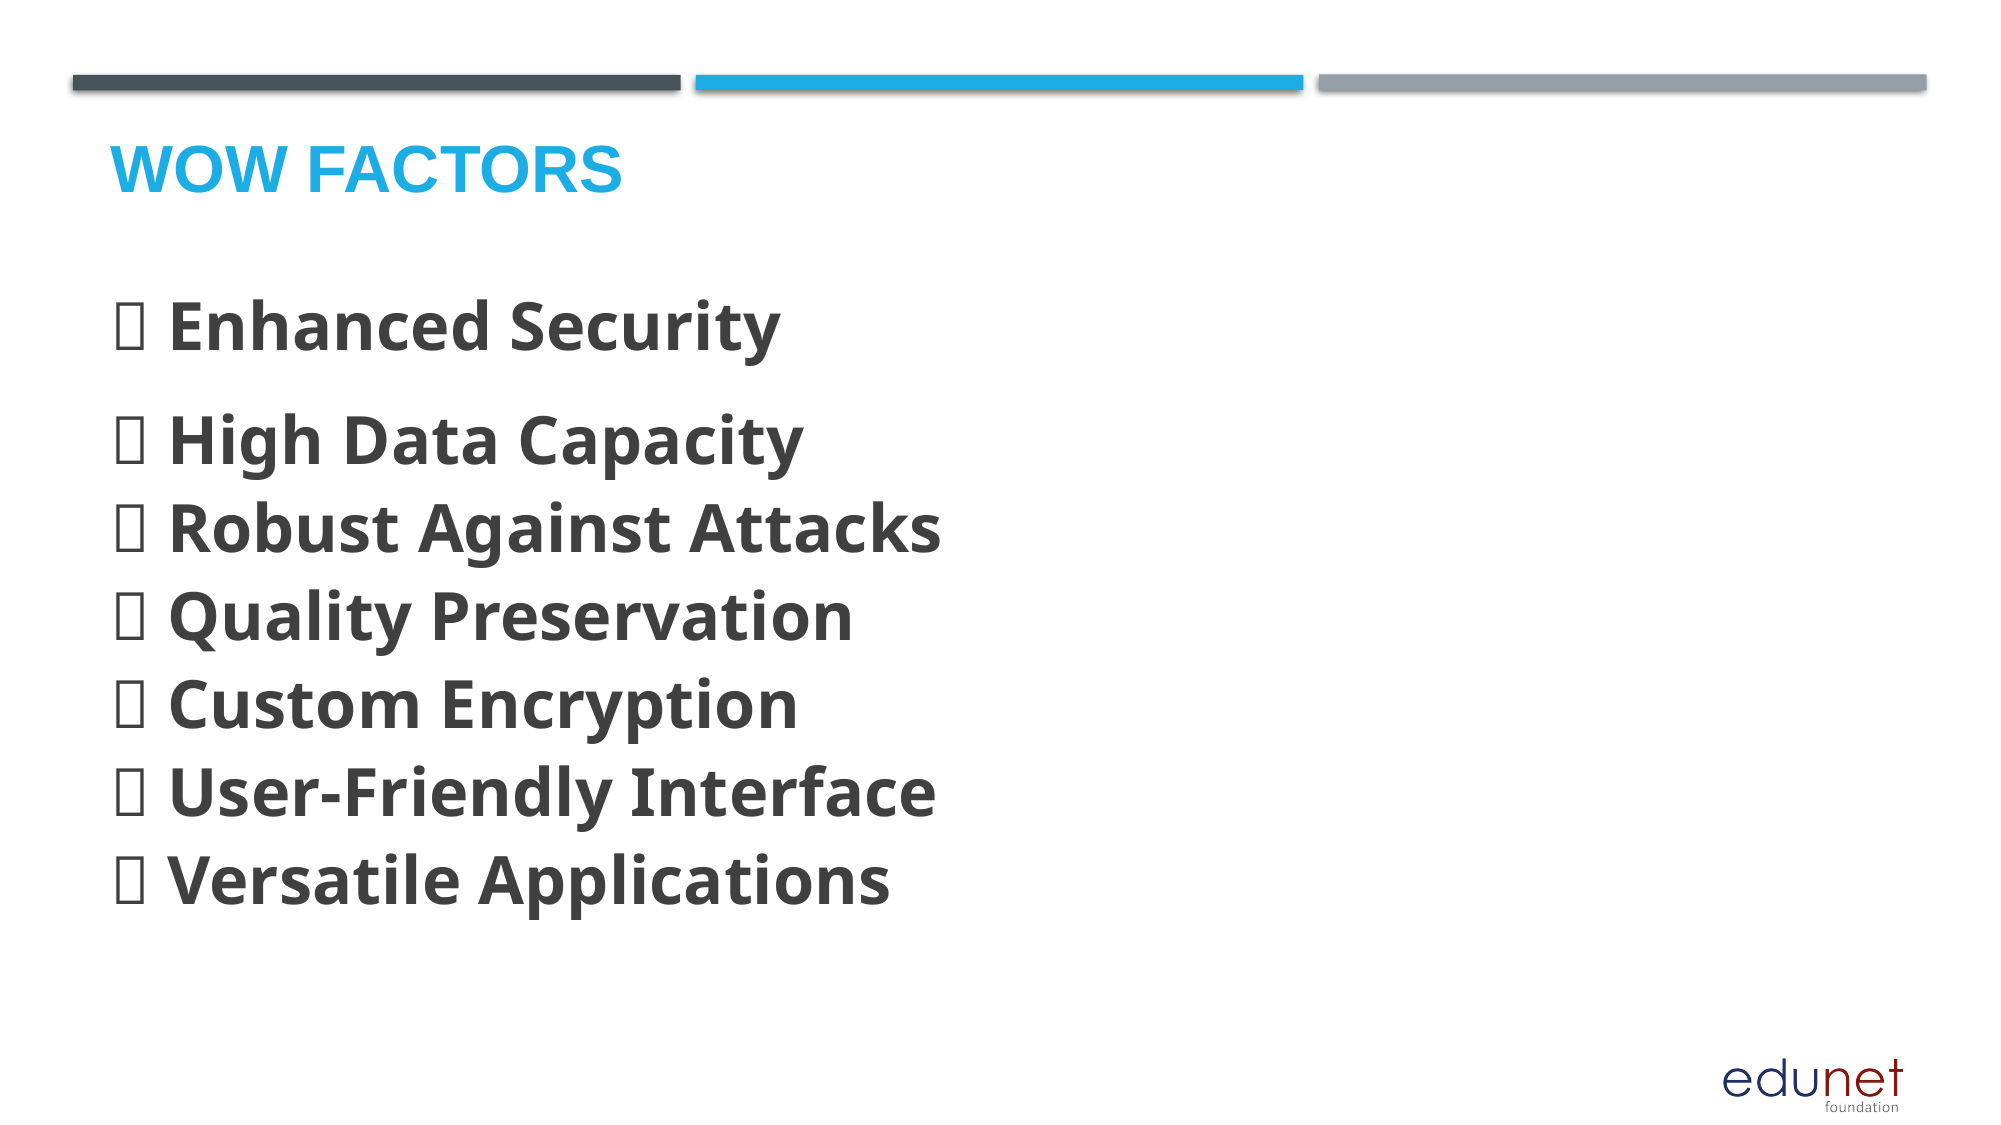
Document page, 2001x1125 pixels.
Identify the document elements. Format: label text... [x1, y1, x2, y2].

title Wow factors [95, 126, 1905, 213]
list ✅ Enhanced Security ✅ High Data Capacity ✅ Robust Against Attacks ✅ Quality Preservation ✅ Custom Encryption ✅ User-Friendly Interface ✅ Versatile Applications [95, 213, 1905, 981]
picture [1719, 1056, 1905, 1116]
